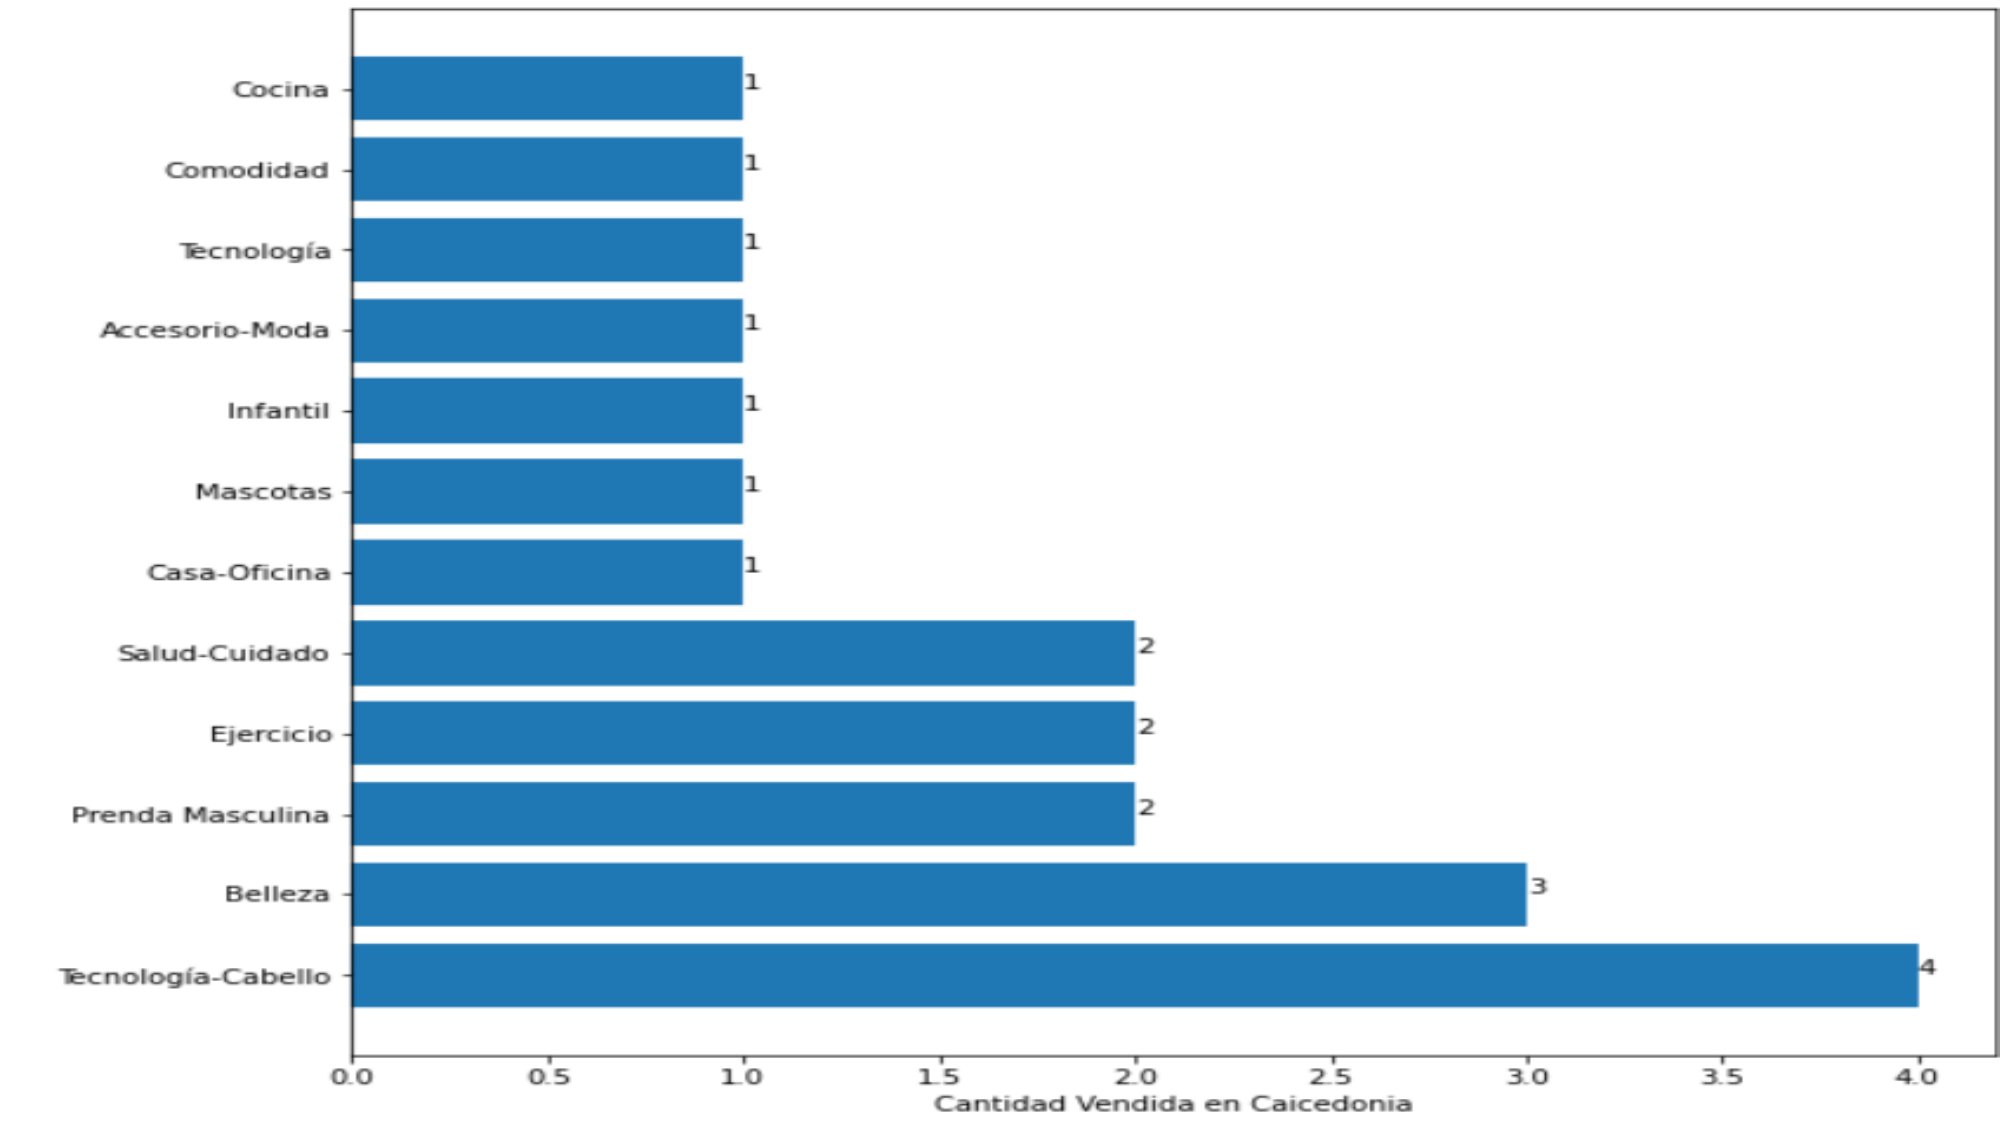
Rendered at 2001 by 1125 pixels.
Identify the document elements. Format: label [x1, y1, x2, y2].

list [48, 6, 2000, 1118]
